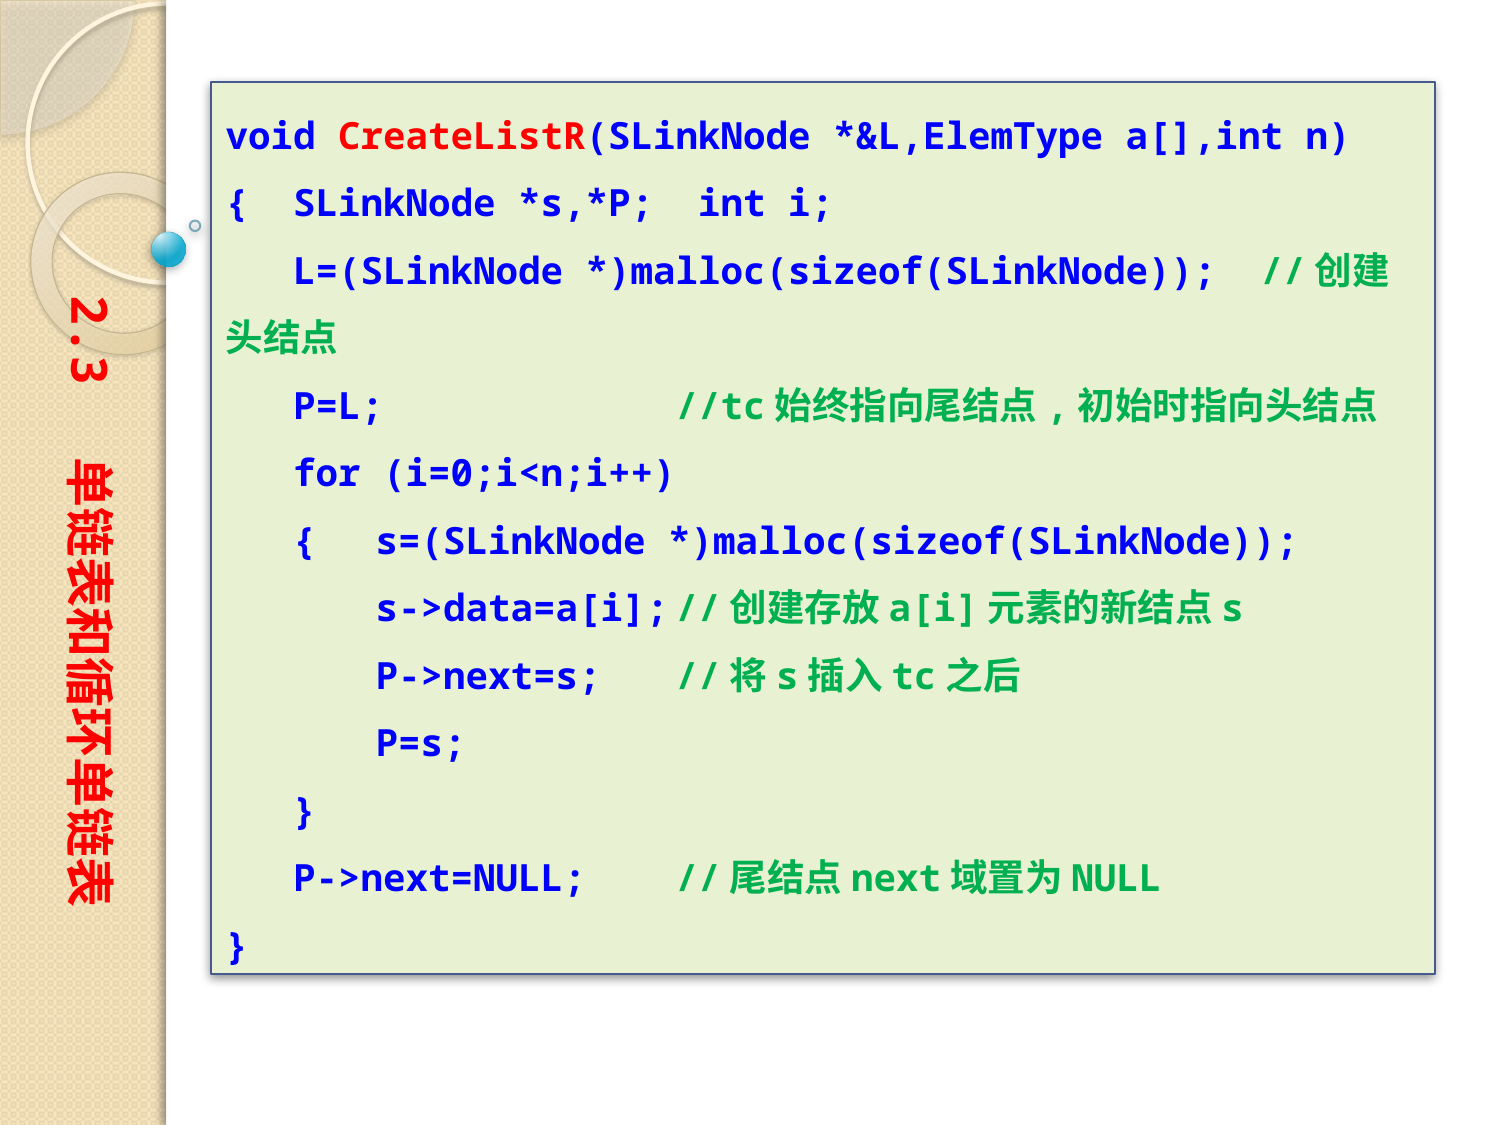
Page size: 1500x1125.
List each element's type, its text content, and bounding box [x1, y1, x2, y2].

text_box void CreateListR(SLinkNode *&L,ElemType a[],int n) { SLinkNode *s,*P; int i; L=(SLinkNode *)malloc(sizeof(SLinkNode)); //创建头结点 P=L; //tc始终指向尾结点,初始时指向头结点 for (i=0;i<n;i++) { s=(SLinkNode *)malloc(sizeof(SLinkNode)); s->data=a[i]; //创建存放a[i]元素的新结点s P->next=s; //将s插入tc之后 P=s; } P->next=NULL; //尾结点next域置为NULL } [210, 81, 1436, 975]
text_box 2.3 单链表和循环单链表 [38, 281, 129, 926]
